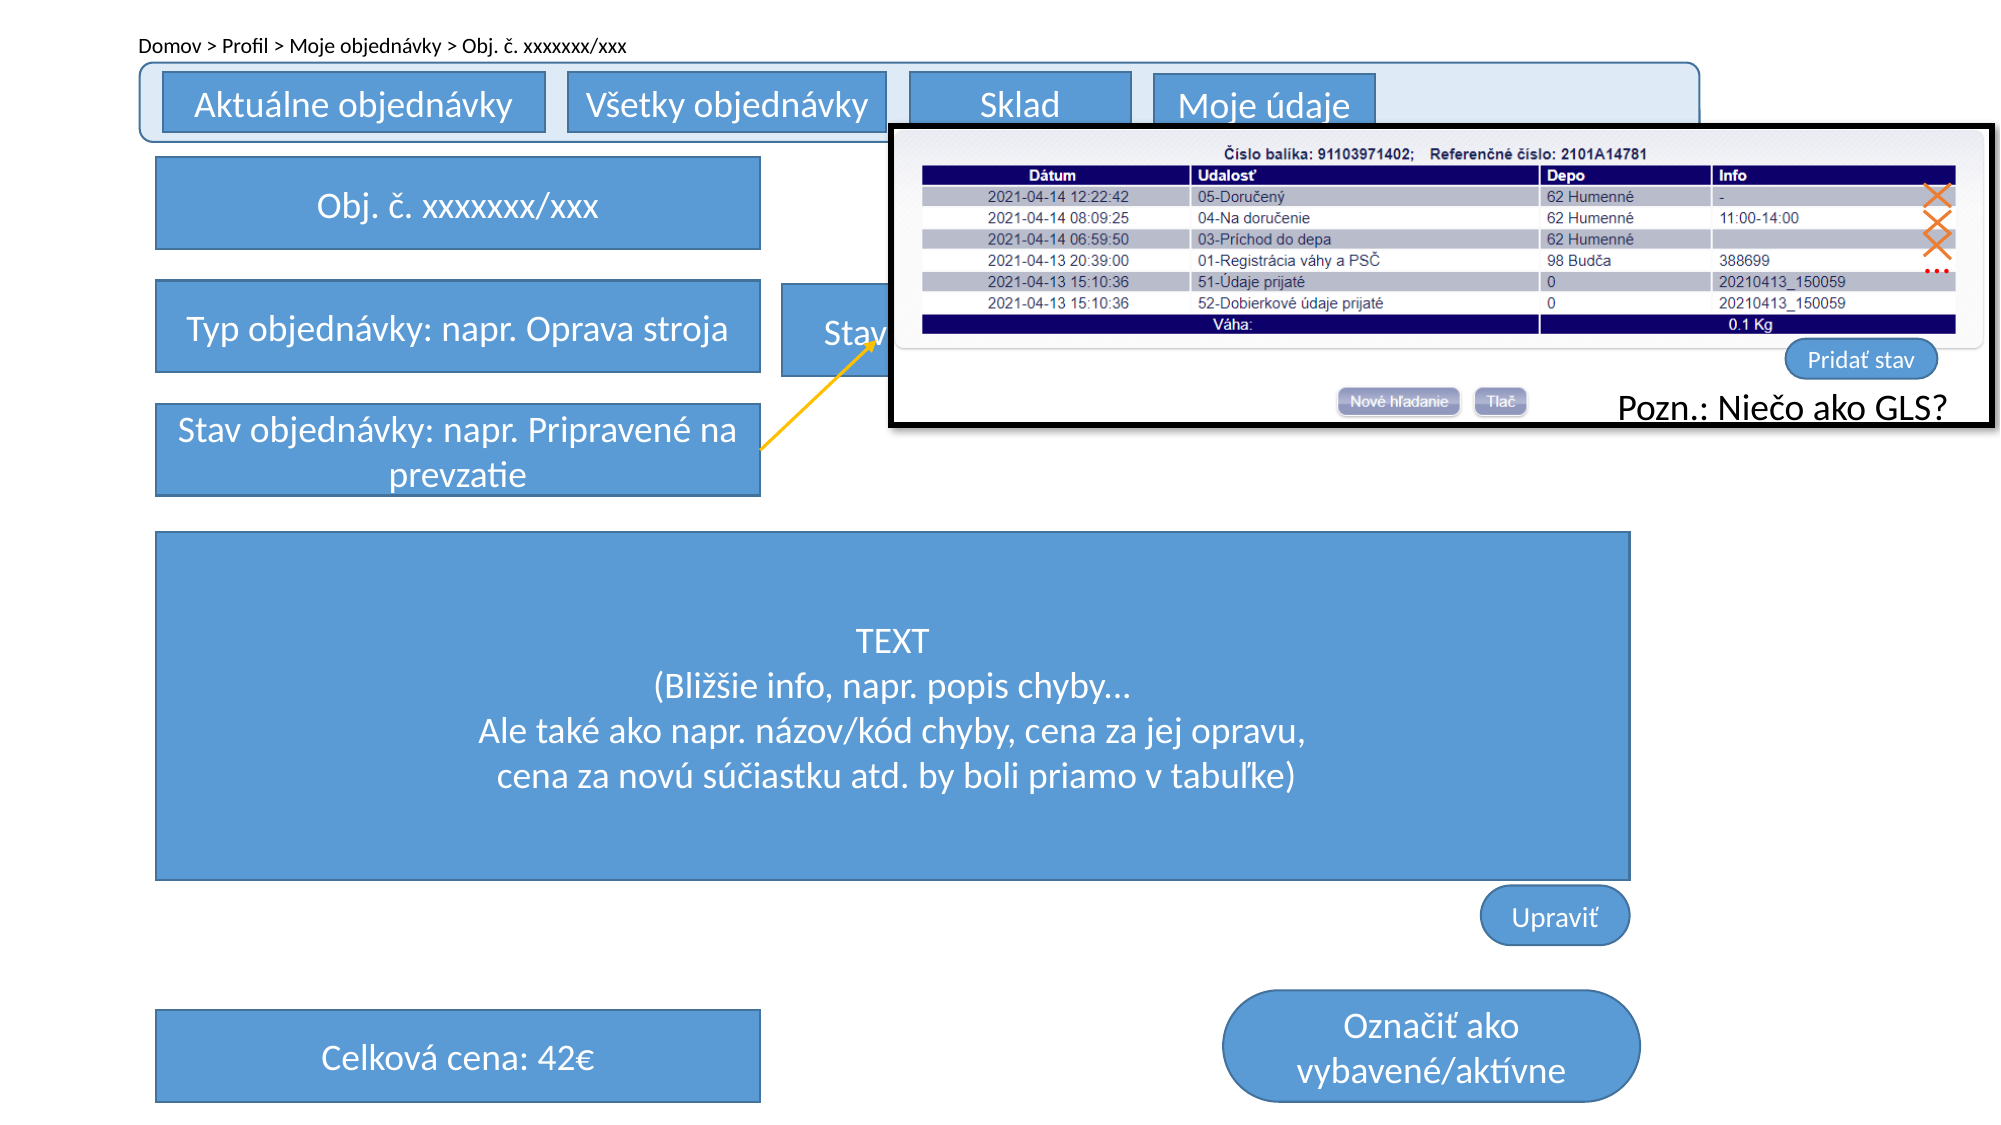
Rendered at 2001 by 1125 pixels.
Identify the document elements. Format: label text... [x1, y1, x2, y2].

text_box [138, 61, 1701, 143]
text_box Stav objednávky: napr. Pripravené na prevzatie [155, 403, 761, 497]
text_box Všetky objednávky [567, 71, 887, 133]
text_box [1923, 232, 1951, 257]
text_box Obj. č. xxxxxxx/xxx [155, 156, 761, 250]
text_box Upraviť [1479, 884, 1631, 947]
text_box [760, 339, 877, 451]
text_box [1923, 183, 1951, 208]
text_box TEXT (Bližšie info, napr. popis chyby... Ale také ako napr. názov/kód chyby, cena za jej opravu, cena za novú súčiastku atd. by boli priamo v tabuľke) [155, 531, 1631, 881]
text_box Pozn.: Niečo ako GLS? [1602, 422, 1965, 436]
text_box Označiť ako vybavené/aktívne [1222, 989, 1642, 1103]
text_box Typ objednávky: napr. Oprava stroja [155, 279, 761, 373]
text_box Sklad [909, 71, 1132, 121]
text_box Moje údaje [1153, 73, 1376, 121]
picture [894, 129, 1989, 422]
text_box Domov > Profil > Moje objednávky > Obj. č. xxxxxxx/xxx [123, 24, 1045, 66]
text_box Aktuálne objednávky [162, 71, 546, 133]
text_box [1923, 210, 1951, 232]
text_box Stav: Aktívna [781, 283, 886, 377]
text_box Celková cena: 42€ [155, 1009, 761, 1103]
